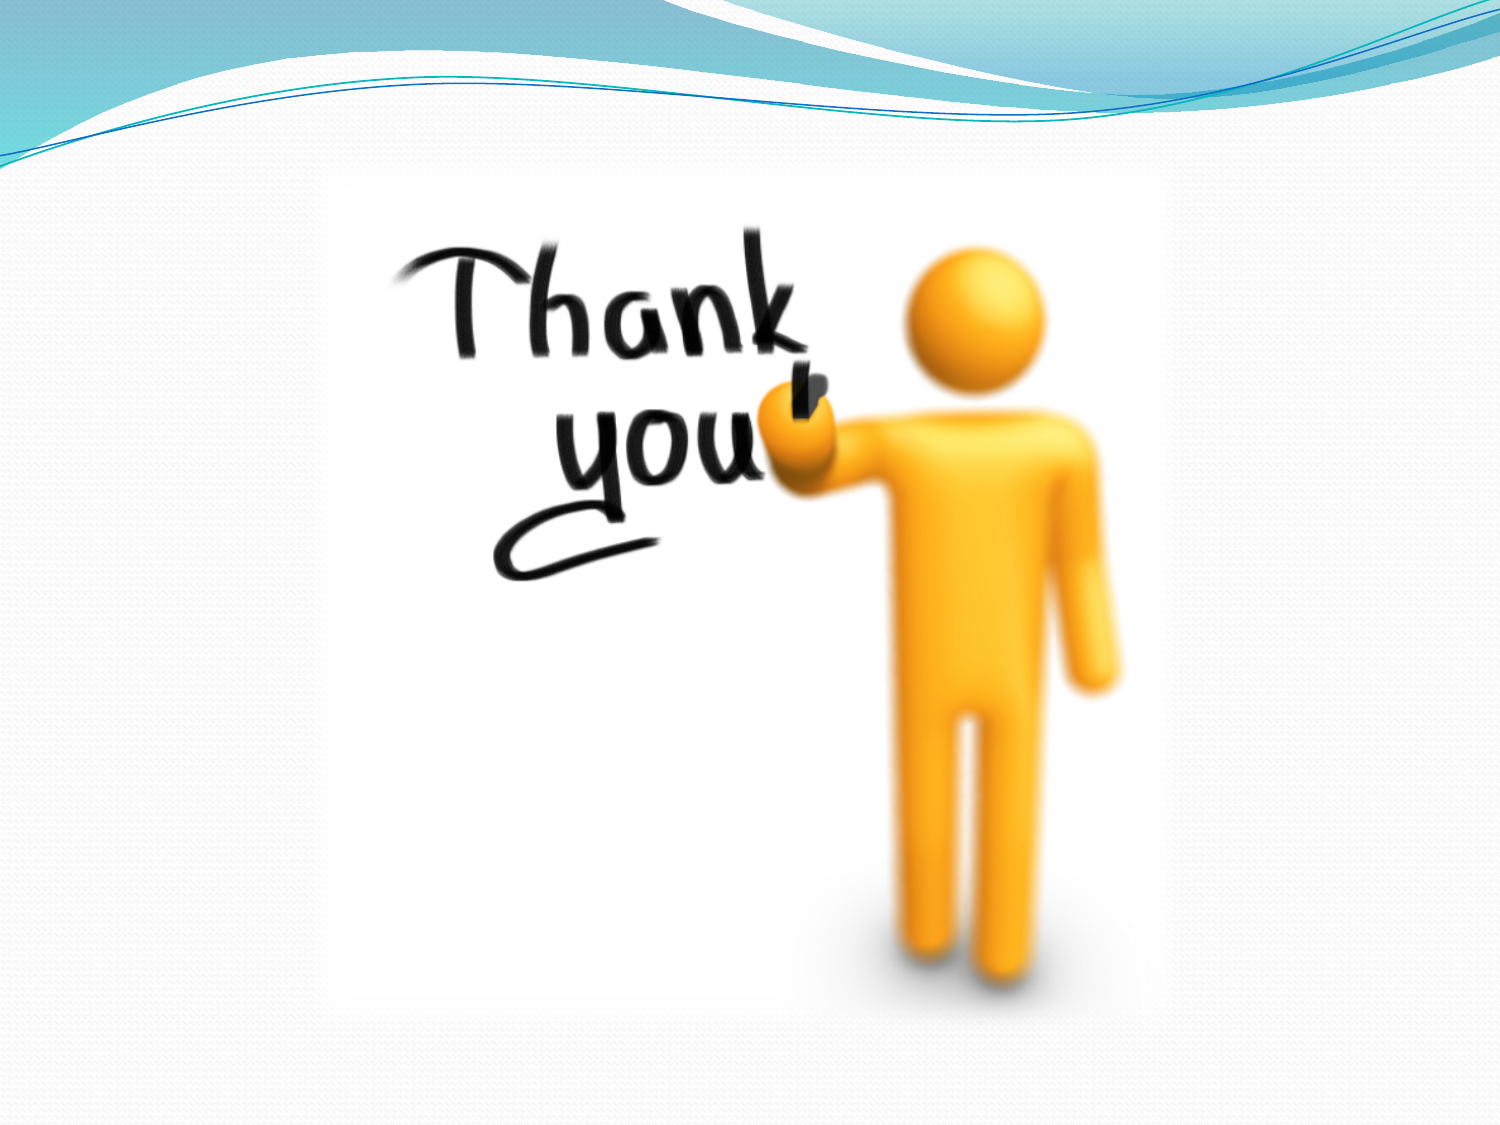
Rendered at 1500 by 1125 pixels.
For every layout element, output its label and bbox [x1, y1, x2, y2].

picture [299, 142, 1190, 1041]
